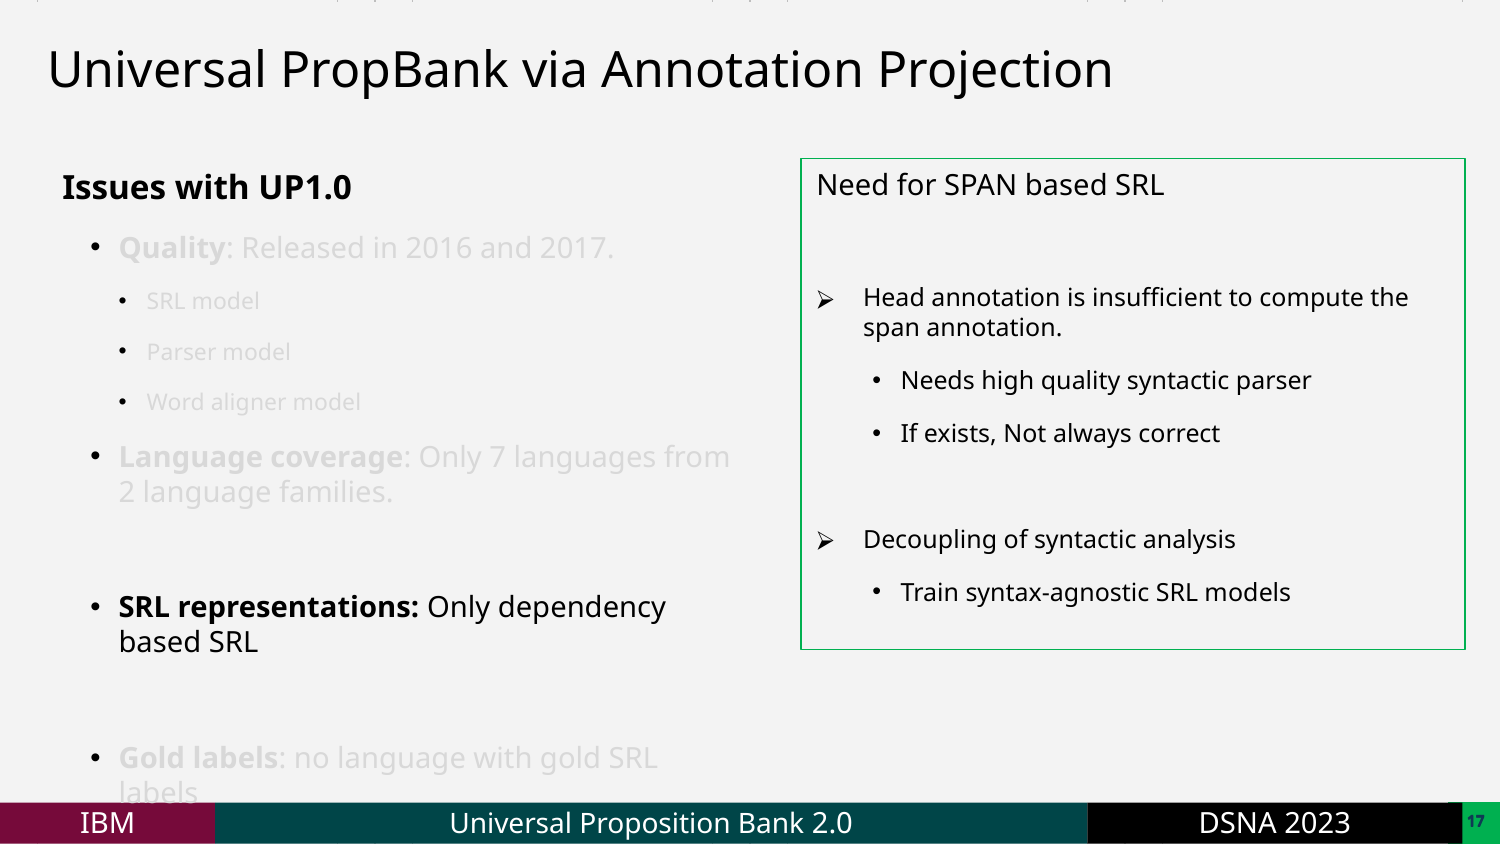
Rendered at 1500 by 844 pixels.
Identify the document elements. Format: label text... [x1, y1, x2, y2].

text_box Need for SPAN based SRL Head annotation is insufficient to compute the span annotation. Needs high quality syntactic parser If exists, Not always correct Decoupling of syntactic analysis Train syntax-agnostic SRL models [801, 158, 1466, 650]
text_box Universal PropBank via Annotation Projection [47, 44, 1193, 177]
text_box Issues with UP1.0 Quality: Released in 2016 and 2017. SRL model Parser model Word aligner model Language coverage: Only 7 languages from 2 language families. SRL representations: Only dependency based SRL Gold labels: no language with gold SRL labels [47, 158, 759, 786]
text_box 16 [1334, 804, 1500, 844]
